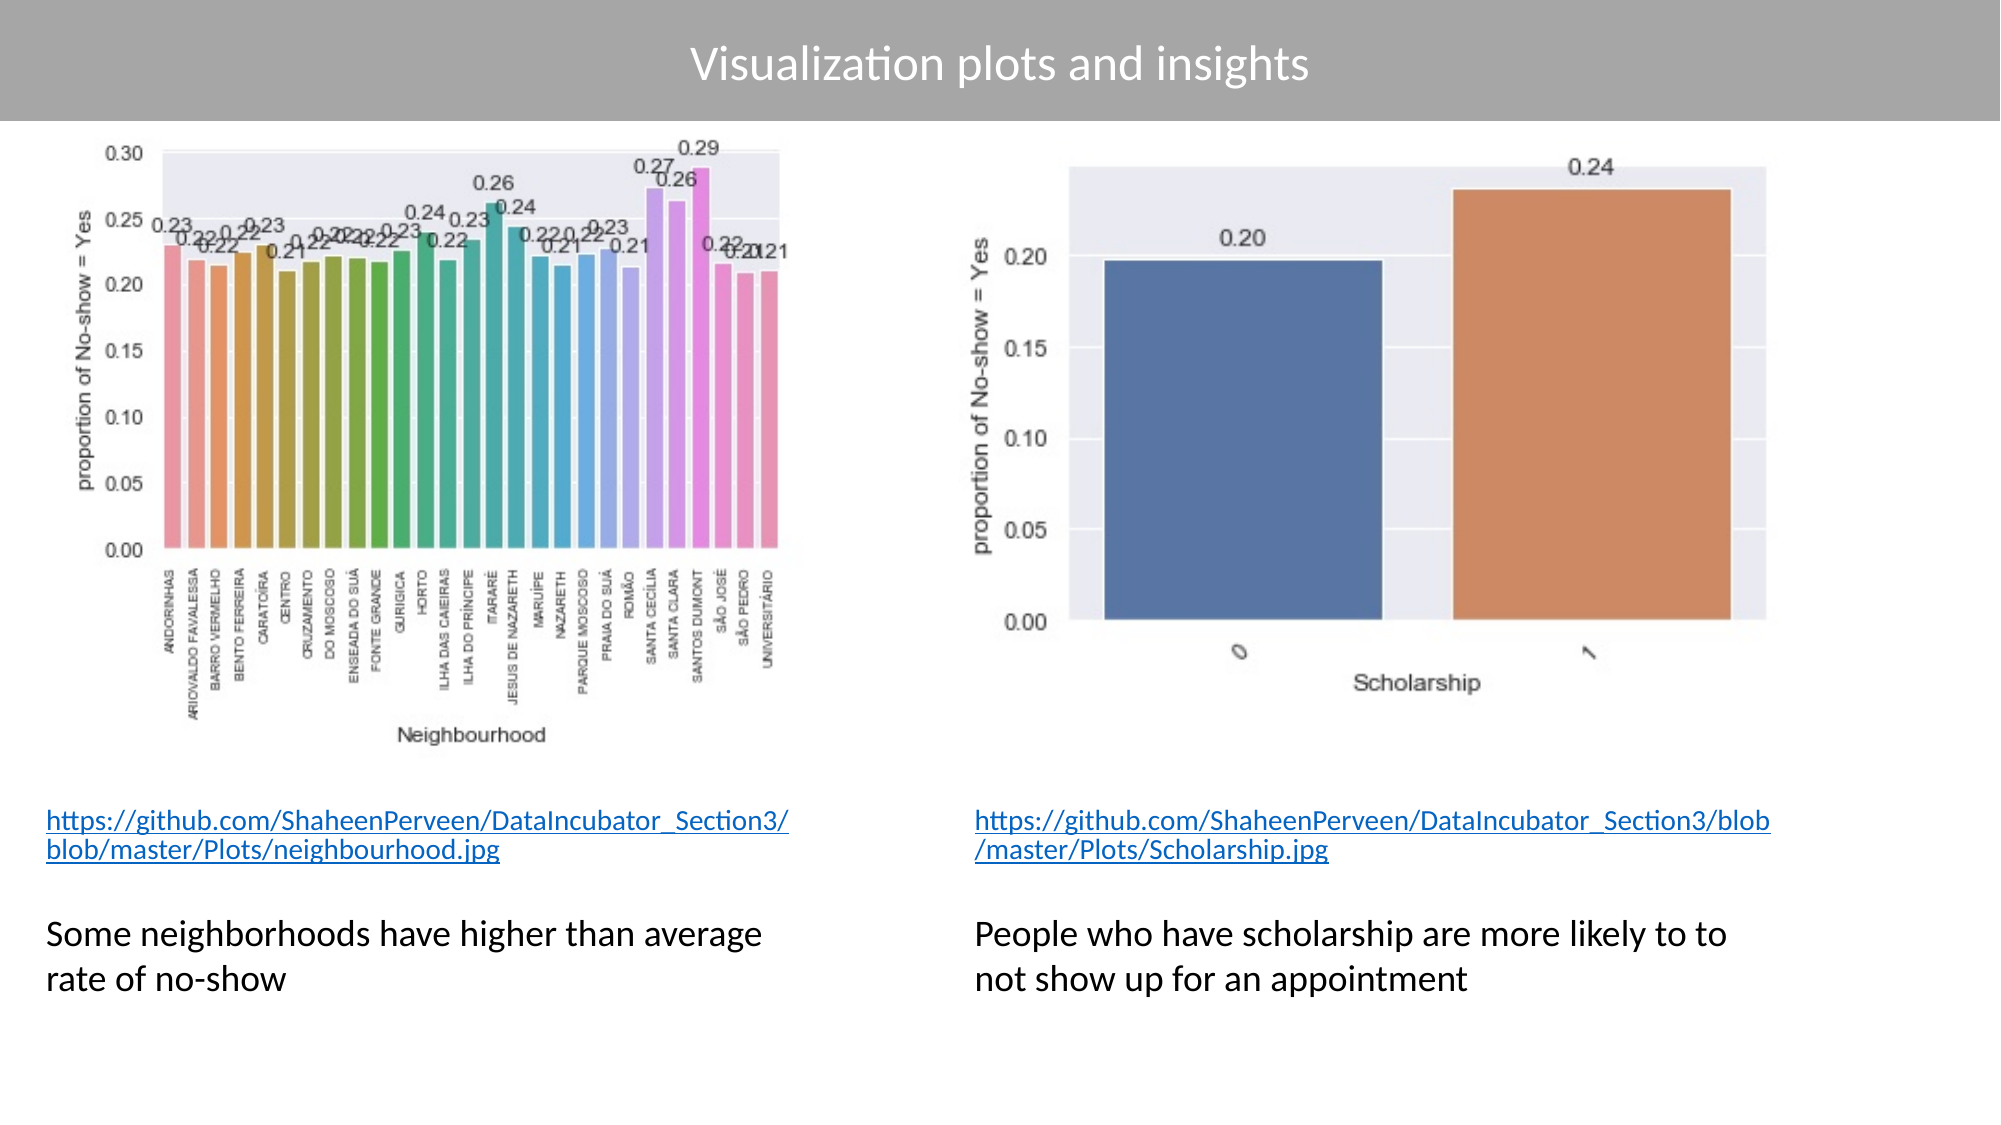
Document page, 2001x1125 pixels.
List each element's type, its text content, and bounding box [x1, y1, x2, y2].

picture [959, 140, 1794, 708]
text_box https://github.com/ShaheenPerveen/DataIncubator_Section3/blob/master/Plots/Scholarship.jpg [959, 793, 1794, 844]
text_box People who have scholarship are more likely to to not show up for an appointment [959, 901, 1794, 1007]
text_box https://github.com/ShaheenPerveen/DataIncubator_Section3/blob/master/Plots/neighbourhood.jpg [31, 793, 817, 844]
text_box Some neighborhoods have higher than average rate of no-show [31, 901, 804, 1007]
picture [65, 124, 804, 759]
text_box Visualization plots and insights [0, 0, 2000, 121]
